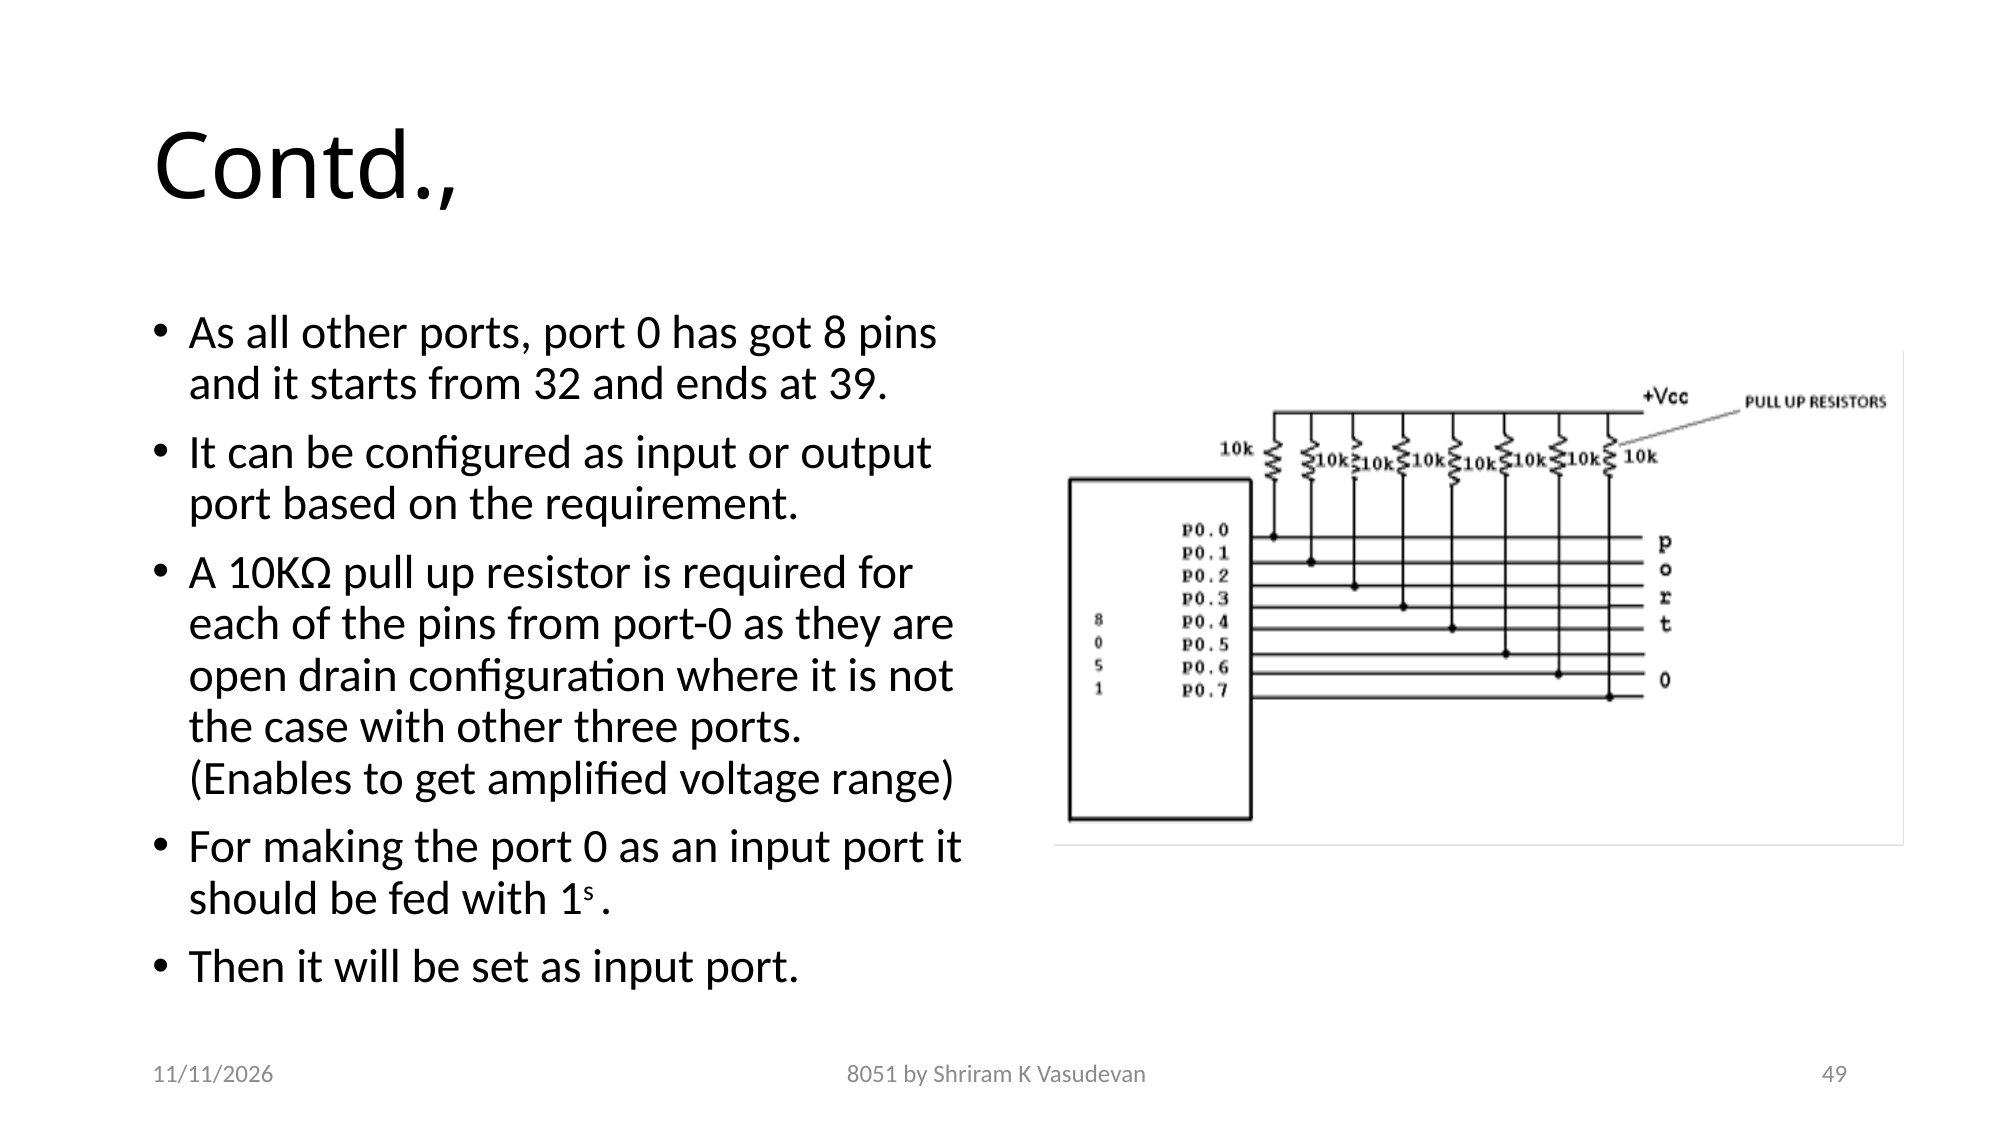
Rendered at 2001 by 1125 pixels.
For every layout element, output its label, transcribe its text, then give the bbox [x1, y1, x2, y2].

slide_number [137, 1042, 588, 1103]
footer 8051 by Shriram K Vasudevan [662, 1042, 1338, 1103]
slide_number 49 [1412, 1042, 1863, 1103]
title Contd., [137, 59, 1863, 278]
list As all other ports, port 0 has got 8 pins and it starts from 32 and ends at 39. It can be configured as input or output port based on the requirement. A 10KΩ pull up resistor is required for each of the pins from port-0 as they are open drain configuration where it is not the case with other three ports. (Enables to get amplified voltage range) For making the port 0 as an input port it should be fed with 1s . Then it will be set as input port. [137, 299, 988, 1014]
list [1054, 351, 1905, 848]
